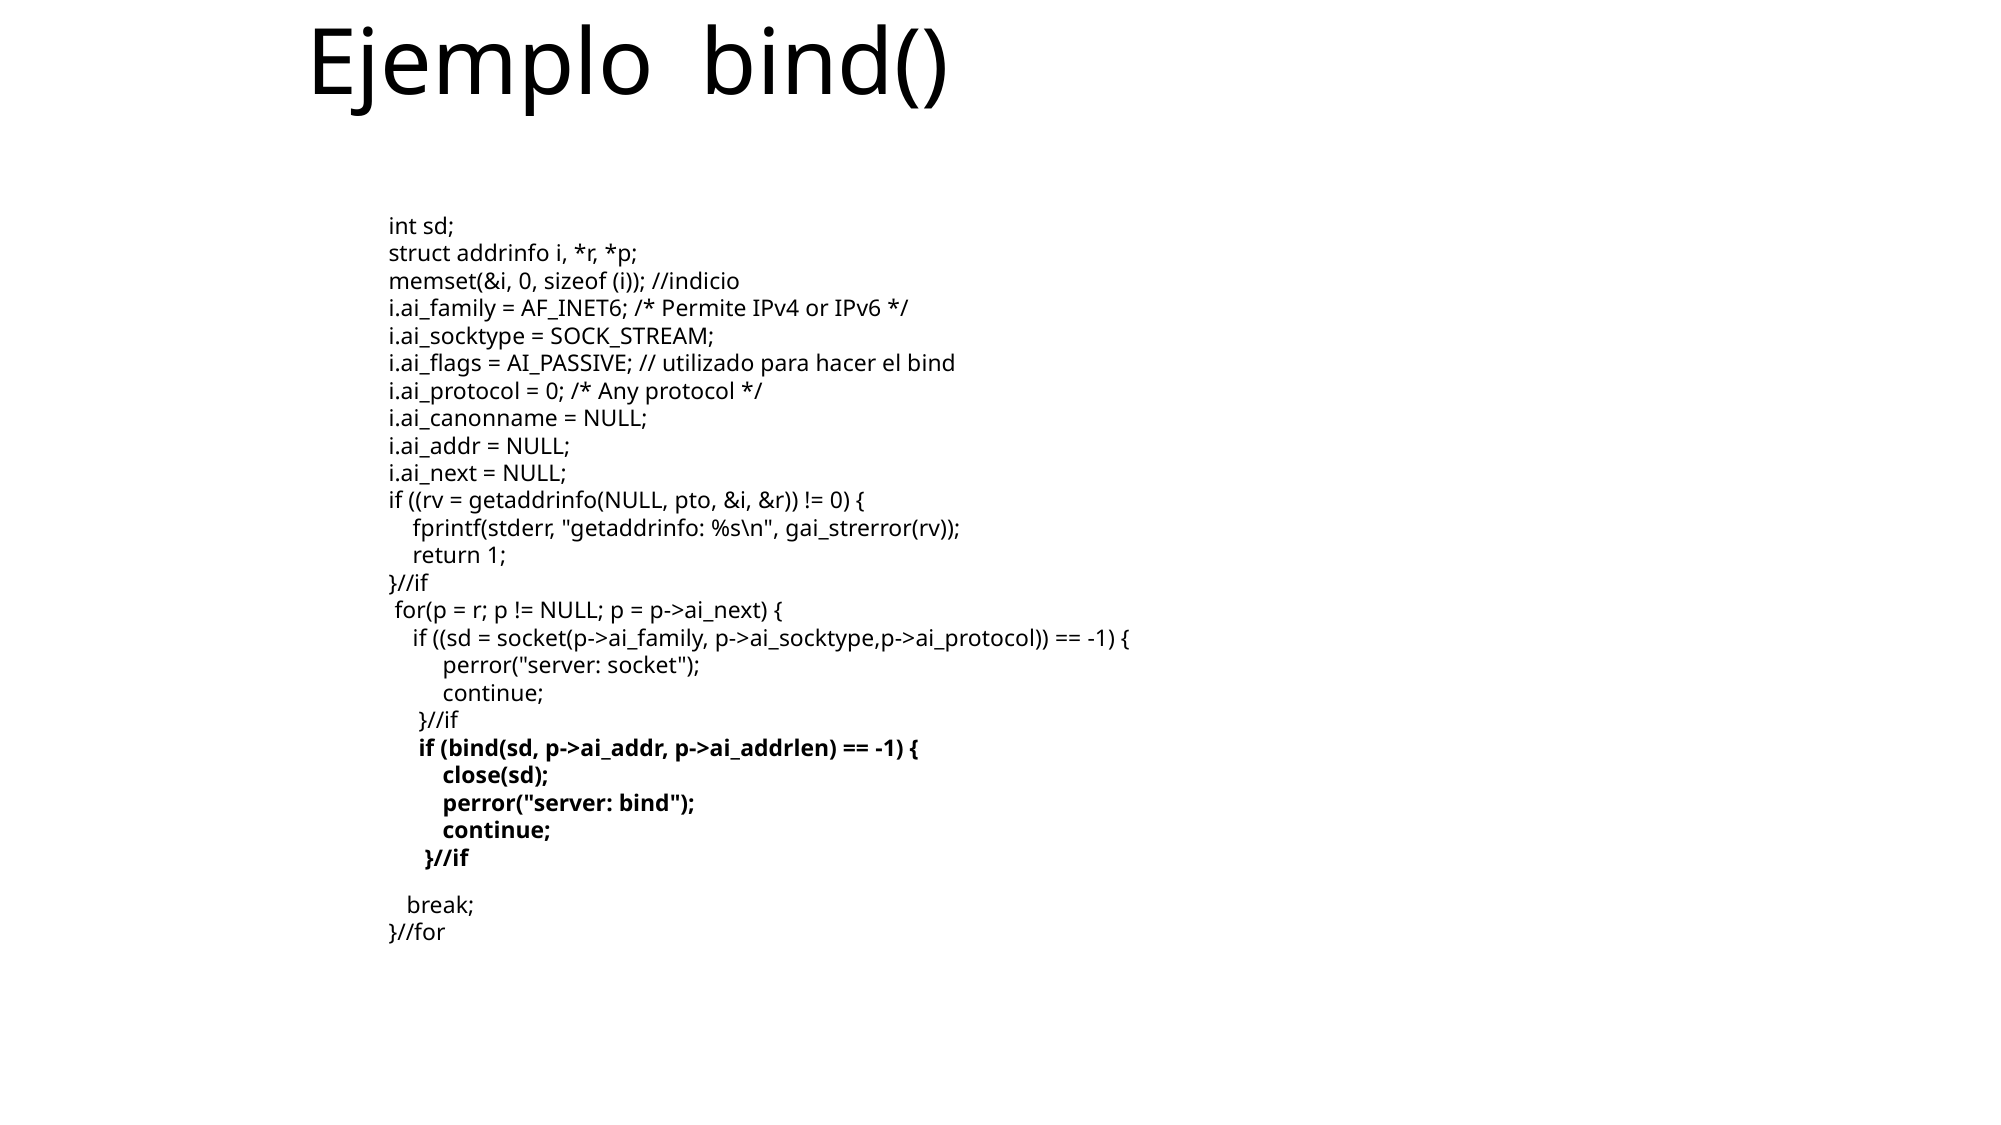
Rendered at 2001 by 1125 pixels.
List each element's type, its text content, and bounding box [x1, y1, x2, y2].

text_box Ejemplo bind() [291, 19, 1641, 111]
text_box int sd; struct addrinfo i, *r, *p; memset(&i, 0, sizeof (i)); //indicio i.ai_family = AF_INET6; /* Permite IPv4 or IPv6 */ i.ai_socktype = SOCK_STREAM; i.ai_flags = AI_PASSIVE; // utilizado para hacer el bind i.ai_protocol = 0; /* Any protocol */ i.ai_canonname = NULL; i.ai_addr = NULL; i.ai_next = NULL; if ((rv = getaddrinfo(NULL, pto, &i, &r)) != 0) { fprintf(stderr, "getaddrinfo: %s\n", gai_strerror(rv)); return 1; }//if for(p = r; p != NULL; p = p->ai_next) { if ((sd = socket(p->ai_family, p->ai_socktype,p->ai_protocol)) == -1) { perror("server: socket"); continue; }//if if (bind(sd, p->ai_addr, p->ai_addrlen) == -1) { close(sd); perror("server: bind"); continue; }//if break; }//for [373, 200, 1579, 957]
